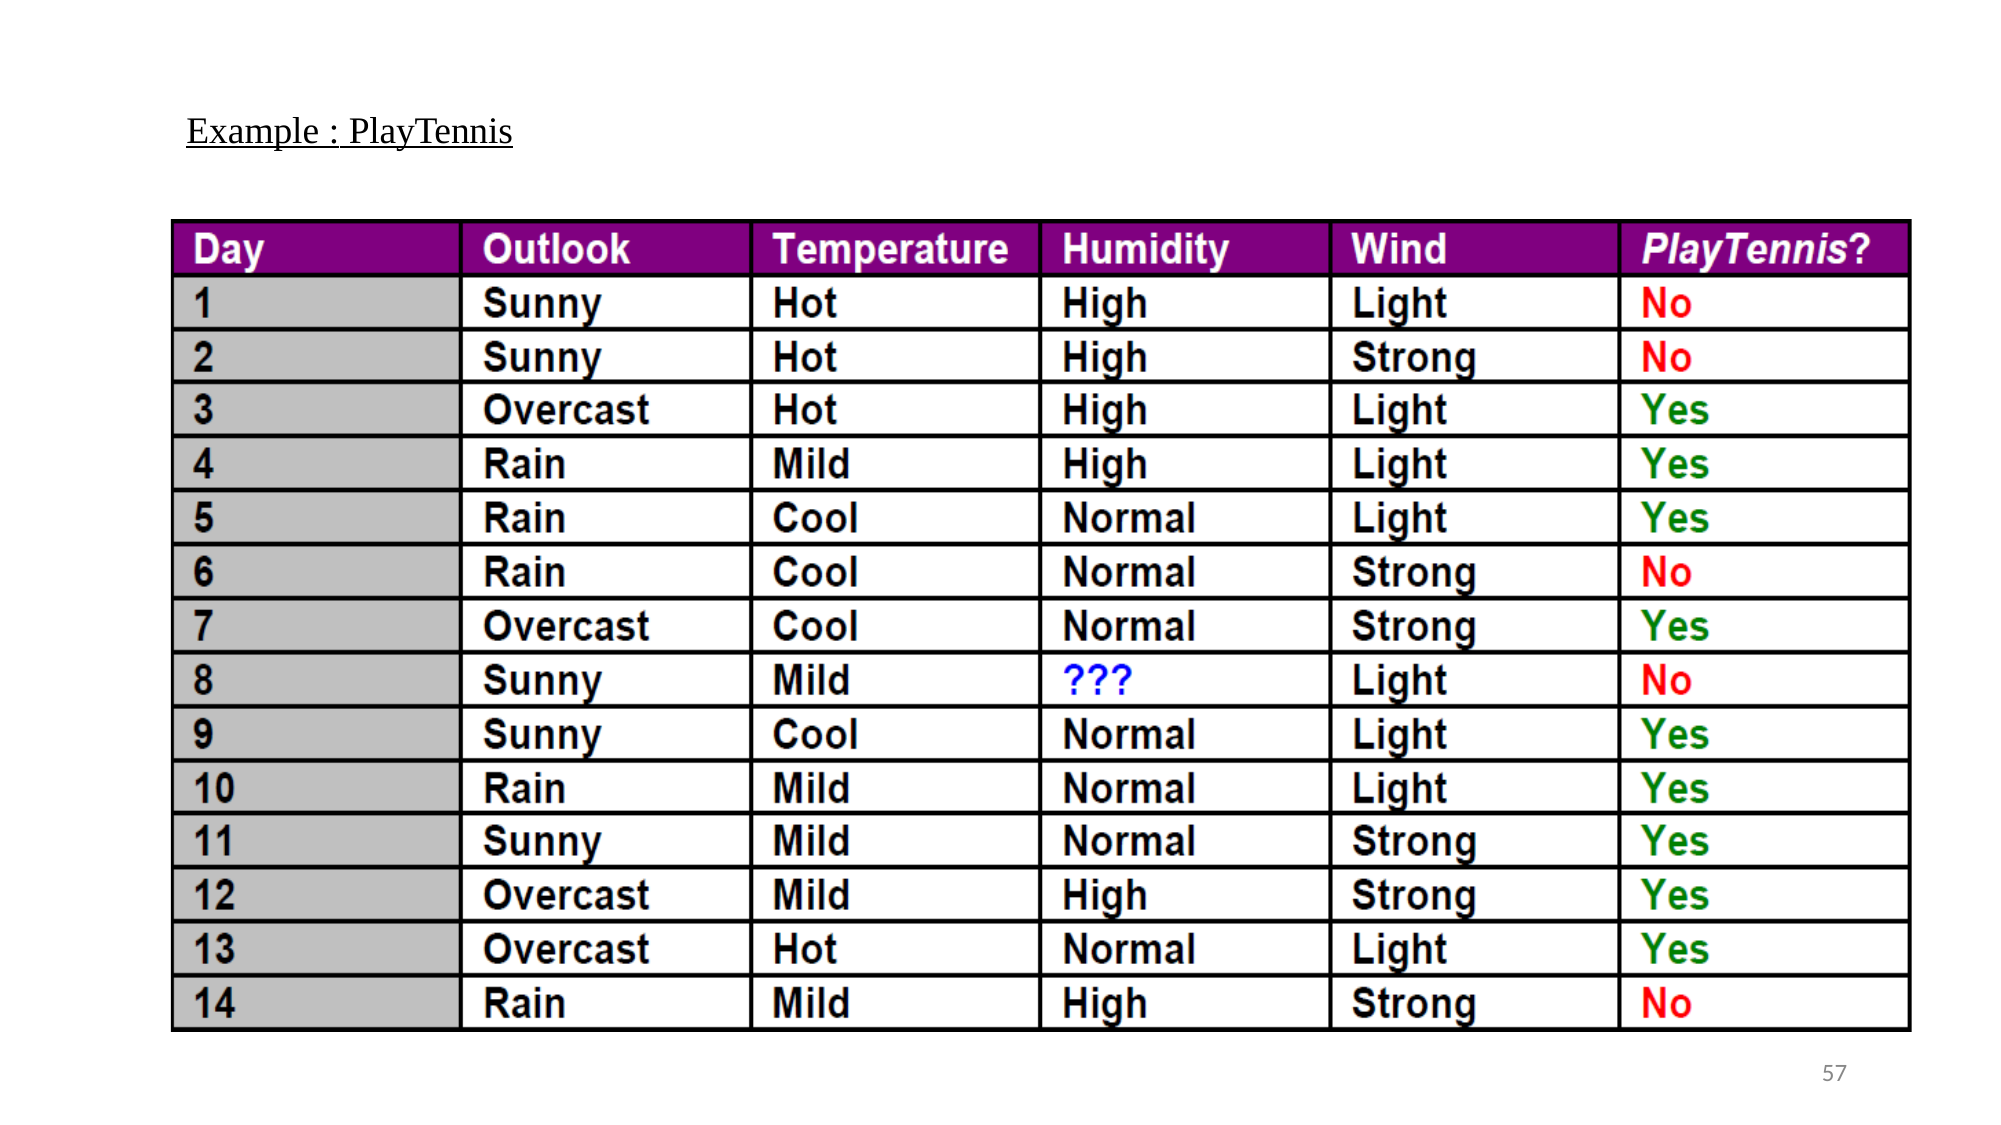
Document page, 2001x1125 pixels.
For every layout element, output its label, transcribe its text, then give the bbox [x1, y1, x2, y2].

text_box [170, 219, 1912, 1032]
text_box Example : PlayTennis [184, 103, 518, 151]
slide_number 57 [1817, 1060, 1852, 1125]
